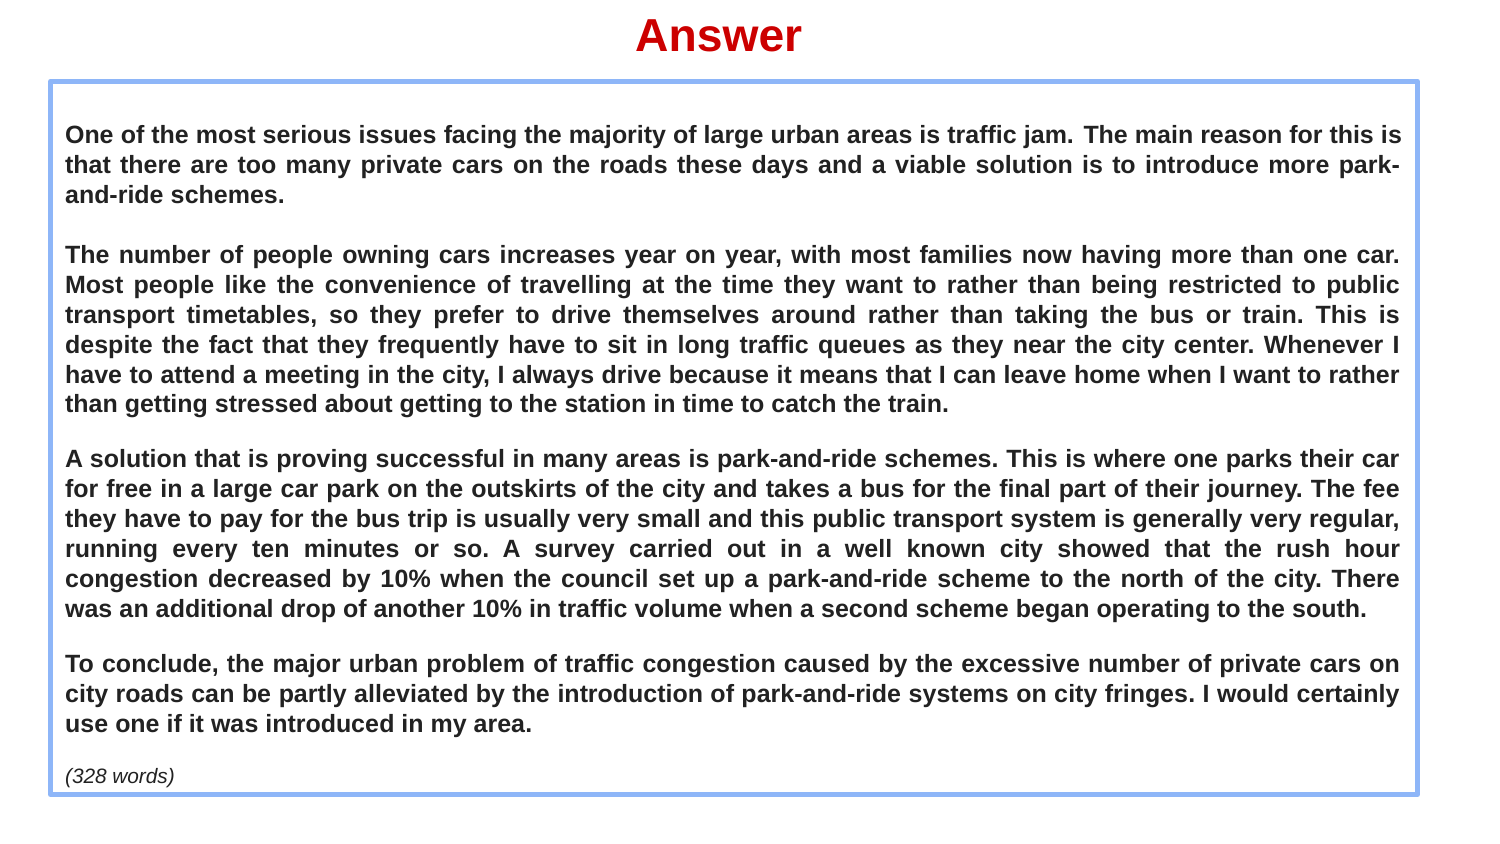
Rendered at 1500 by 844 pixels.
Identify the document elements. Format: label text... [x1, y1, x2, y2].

text_box One of the most serious issues facing the majority of large urban areas is traffic jam. The main reason for this is that there are too many private cars on the roads these days and a viable solution is to introduce more park-and-ride schemes. The number of people owning cars increases year on year, with most families now having more than one car. Most people like the convenience of travelling at the time they want to rather than being restricted to public transport timetables, so they prefer to drive themselves around rather than taking the bus or train. This is despite the fact that they frequently have to sit in long traffic queues as they near the city center. Whenever I have to attend a meeting in the city, I always drive because it means that I can leave home when I want to rather than getting stressed about getting to the station in time to catch the train. A solution that is proving successful in many areas is park-and-ride schemes. This is where one parks their car for free in a large car park on the outskirts of the city and takes a bus for the final part of their journey. The fee they have to pay for the bus trip is usually very small and this public transport system is generally very regular, running every ten minutes or so. A survey carried out in a well known city showed that the rush hour congestion decreased by 10% when the council set up a park-and-ride scheme to the north of the city. There was an additional drop of another 10% in traffic volume when a second scheme began operating to the south. To conclude, the major urban problem of traffic congestion caused by the excessive number of private cars on city roads can be partly alleviated by the introduction of park-and-ride systems on city fringes. I would certainly use one if it was introduced in my area. (328 words) [50, 81, 1418, 795]
title Answer [19, 0, 1418, 89]
